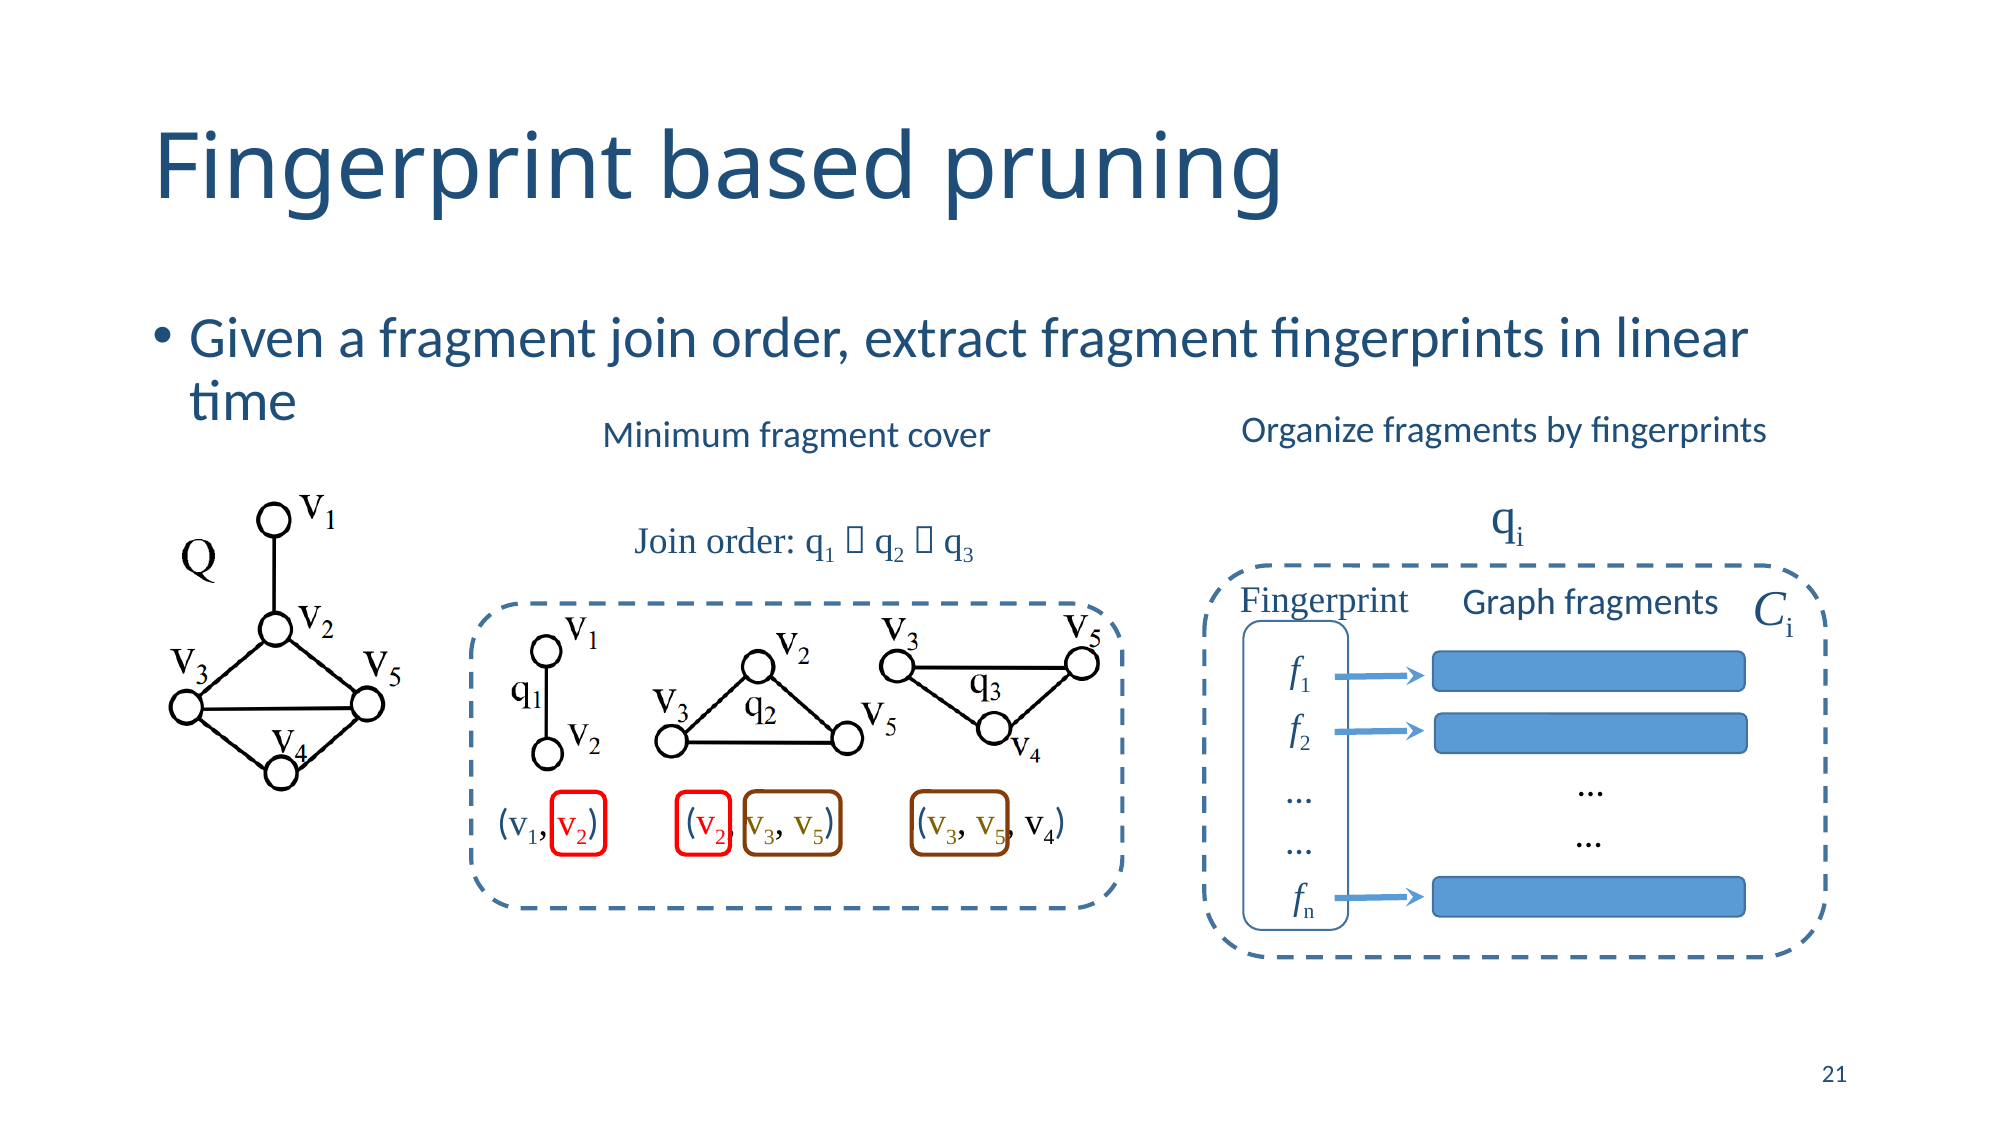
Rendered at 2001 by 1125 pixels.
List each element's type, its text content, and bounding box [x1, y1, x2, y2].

text_box Minimum fragment cover [496, 402, 1098, 463]
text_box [467, 508, 1123, 909]
text_box Organize fragments by fingerprints [1204, 397, 1805, 457]
list Given a fragment join order, extract fragment fingerprints in linear time [137, 299, 1863, 1073]
title Fingerprint based pruning [137, 59, 1863, 278]
picture [159, 490, 404, 795]
slide_number 21 [1412, 1042, 1863, 1103]
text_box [1204, 476, 1826, 958]
